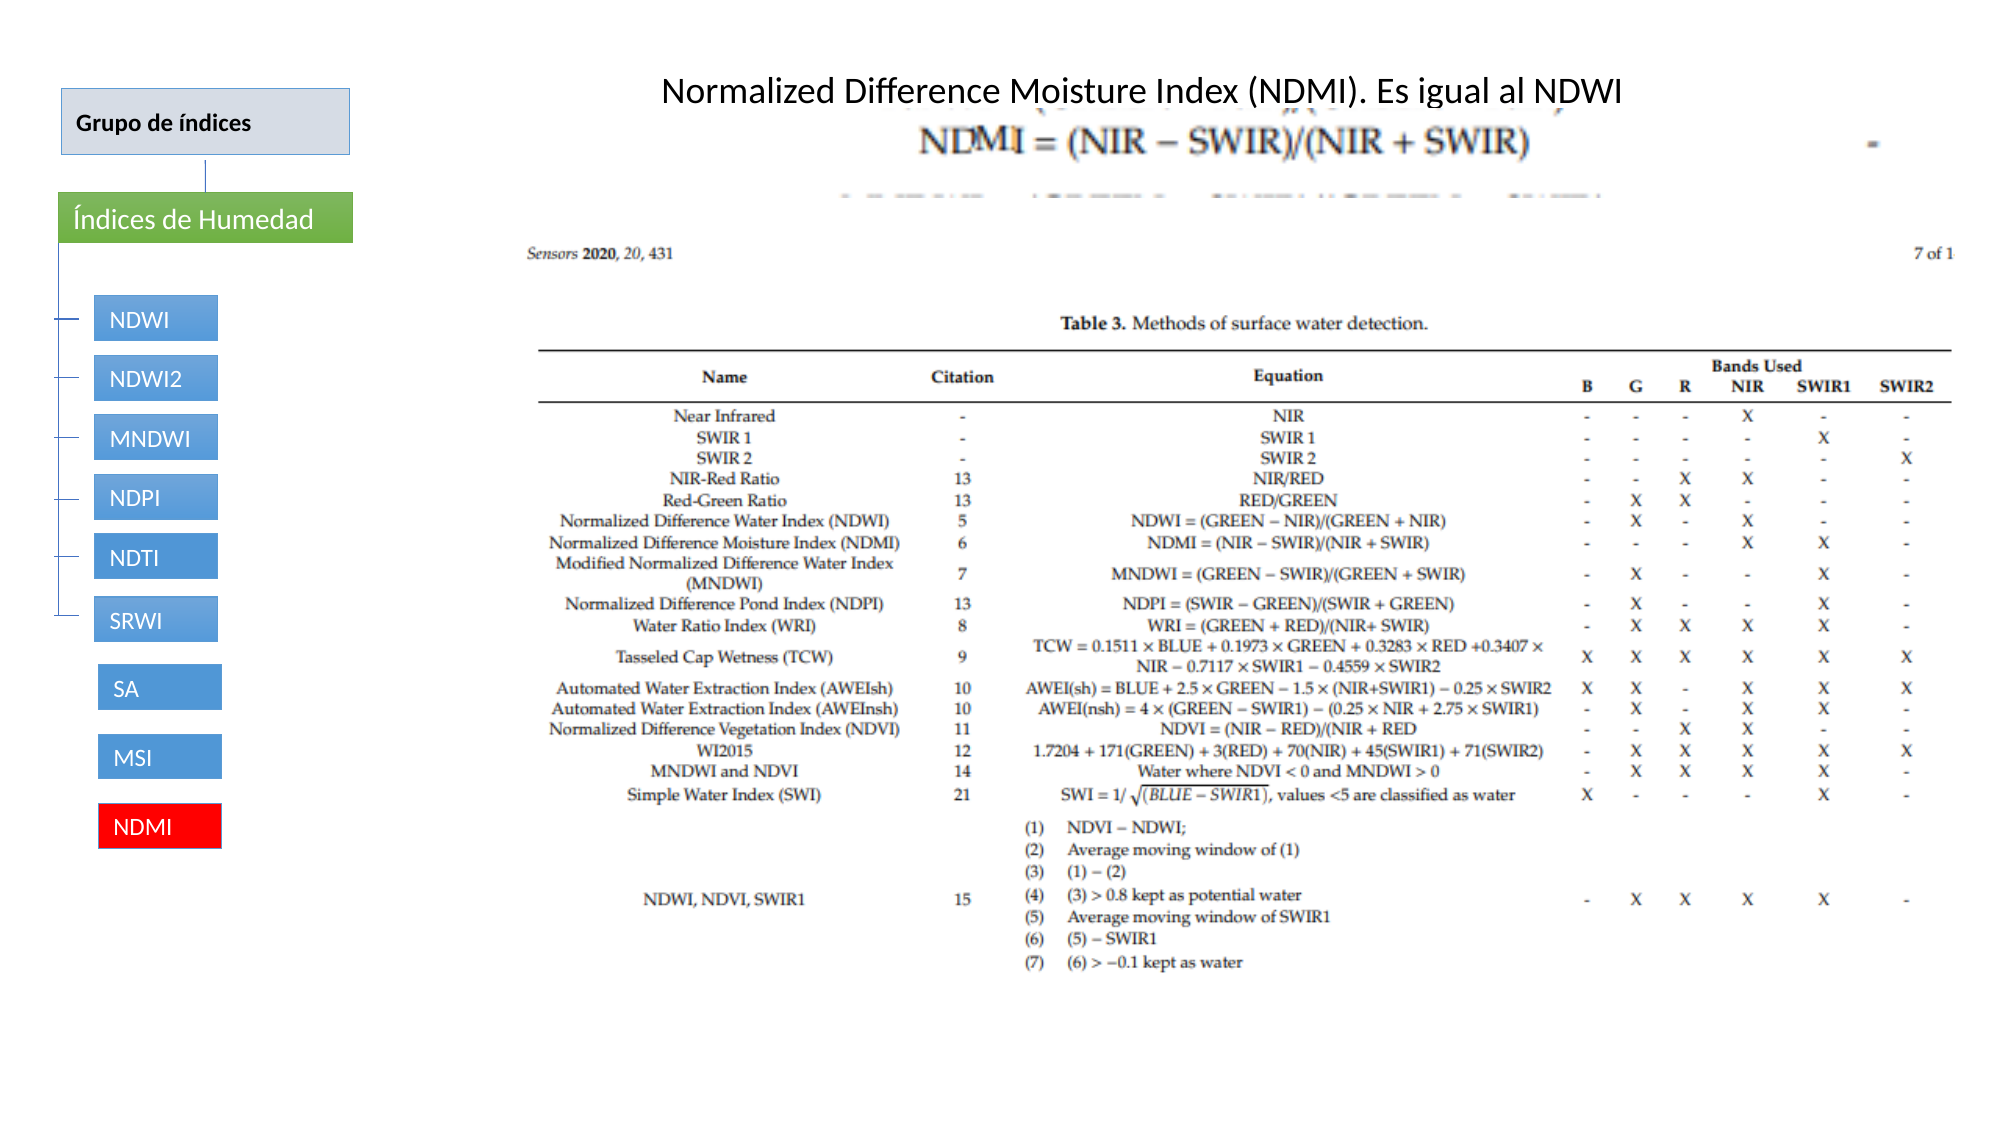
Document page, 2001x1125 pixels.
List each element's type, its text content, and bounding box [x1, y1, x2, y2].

text_box Normalized Difference Moisture Index (NDMI). Es igual al NDWI [646, 58, 1647, 119]
text_box SRWI [94, 596, 218, 642]
text_box NDWI [94, 295, 218, 341]
text_box NDMI [98, 803, 222, 849]
text_box Grupo de índices [61, 88, 350, 155]
text_box NDWI2 [94, 355, 218, 401]
text_box Índices de Humedad [58, 192, 353, 243]
text_box SA [98, 664, 222, 710]
text_box MNDWI [94, 414, 218, 460]
picture [501, 217, 1955, 993]
picture [837, 108, 1909, 198]
text_box NDTI [94, 533, 218, 579]
text_box MSI [98, 734, 222, 779]
text_box NDPI [94, 474, 218, 520]
